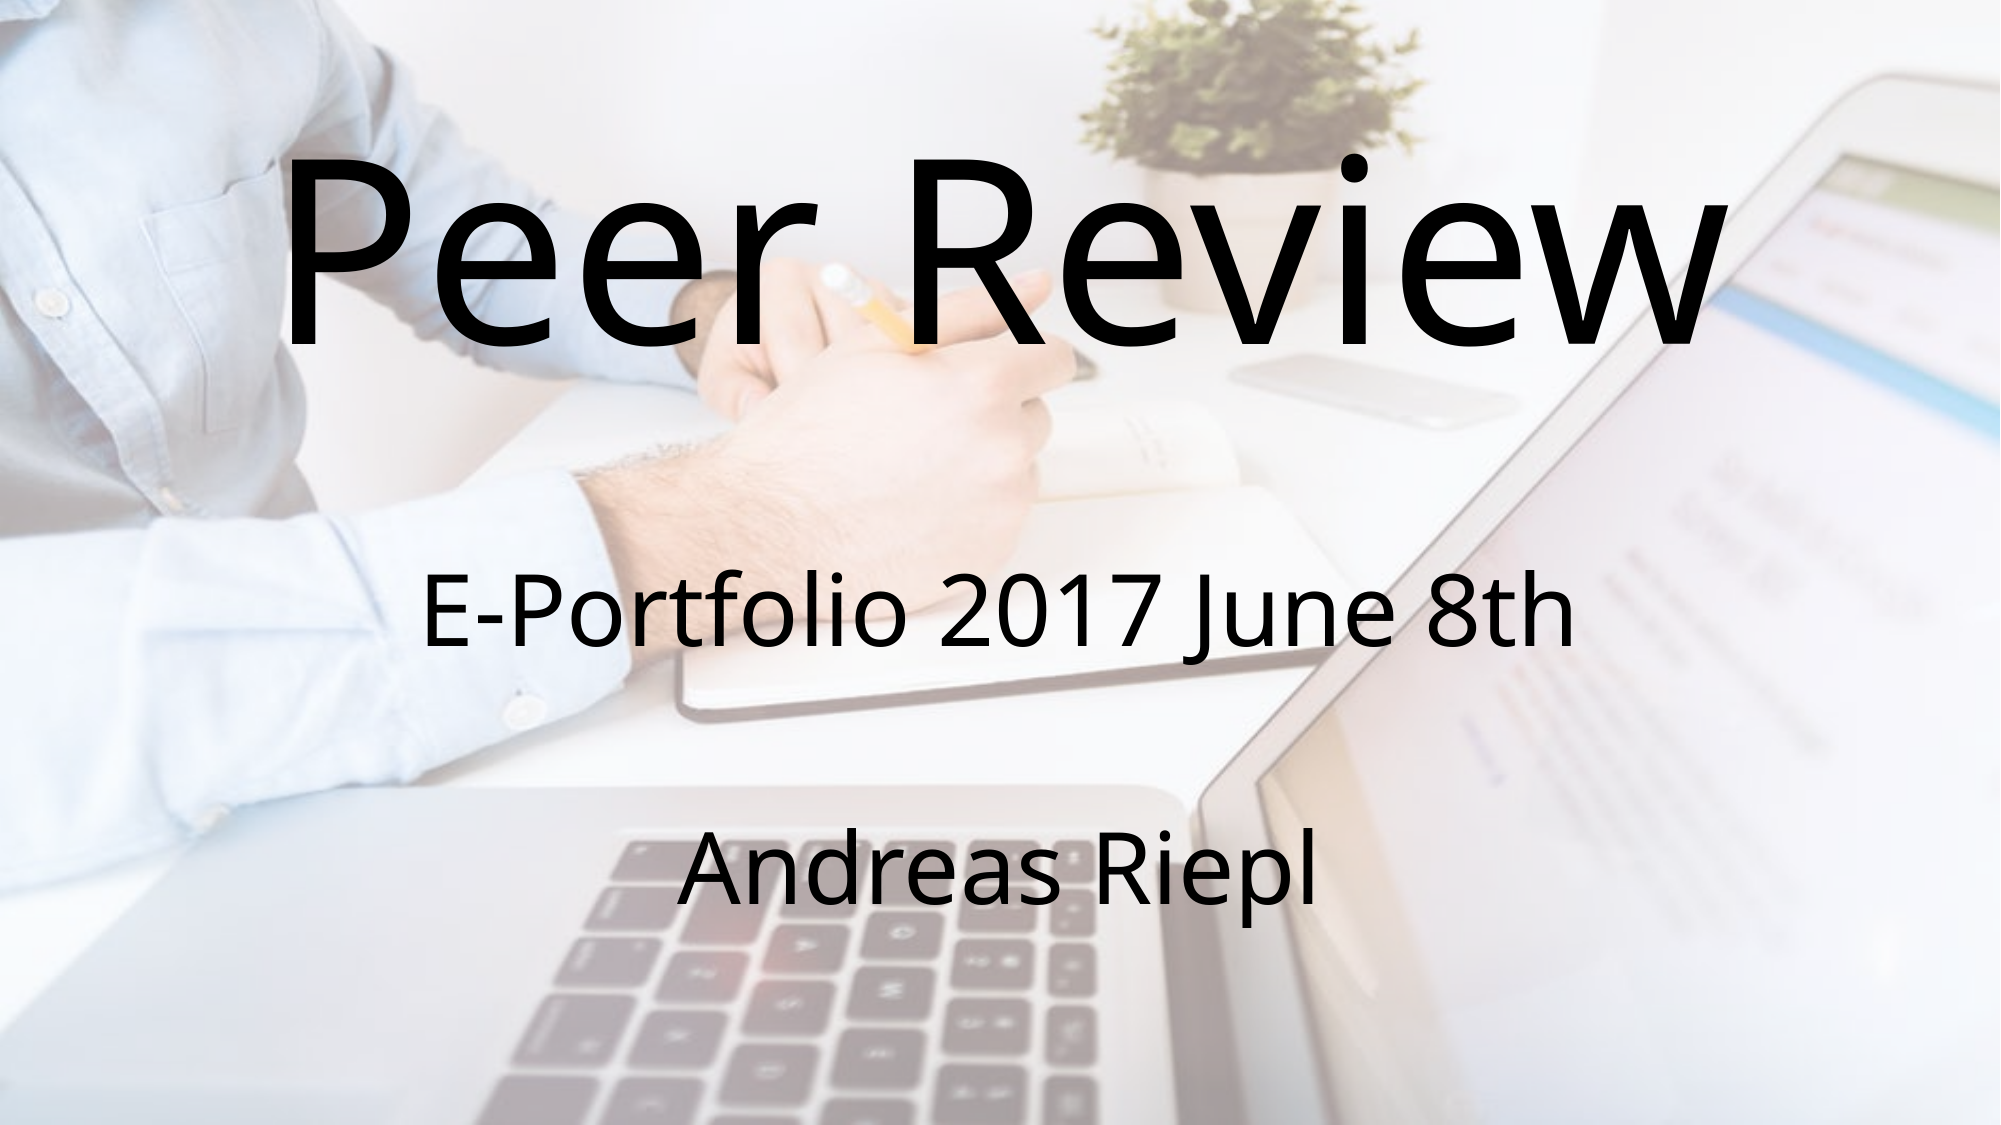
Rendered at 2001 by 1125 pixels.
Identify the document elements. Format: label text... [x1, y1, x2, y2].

title Peer Review [249, 65, 1750, 457]
subtitle E-Portfolio 2017 June 8th Andreas Riepl [58, 553, 1942, 1125]
